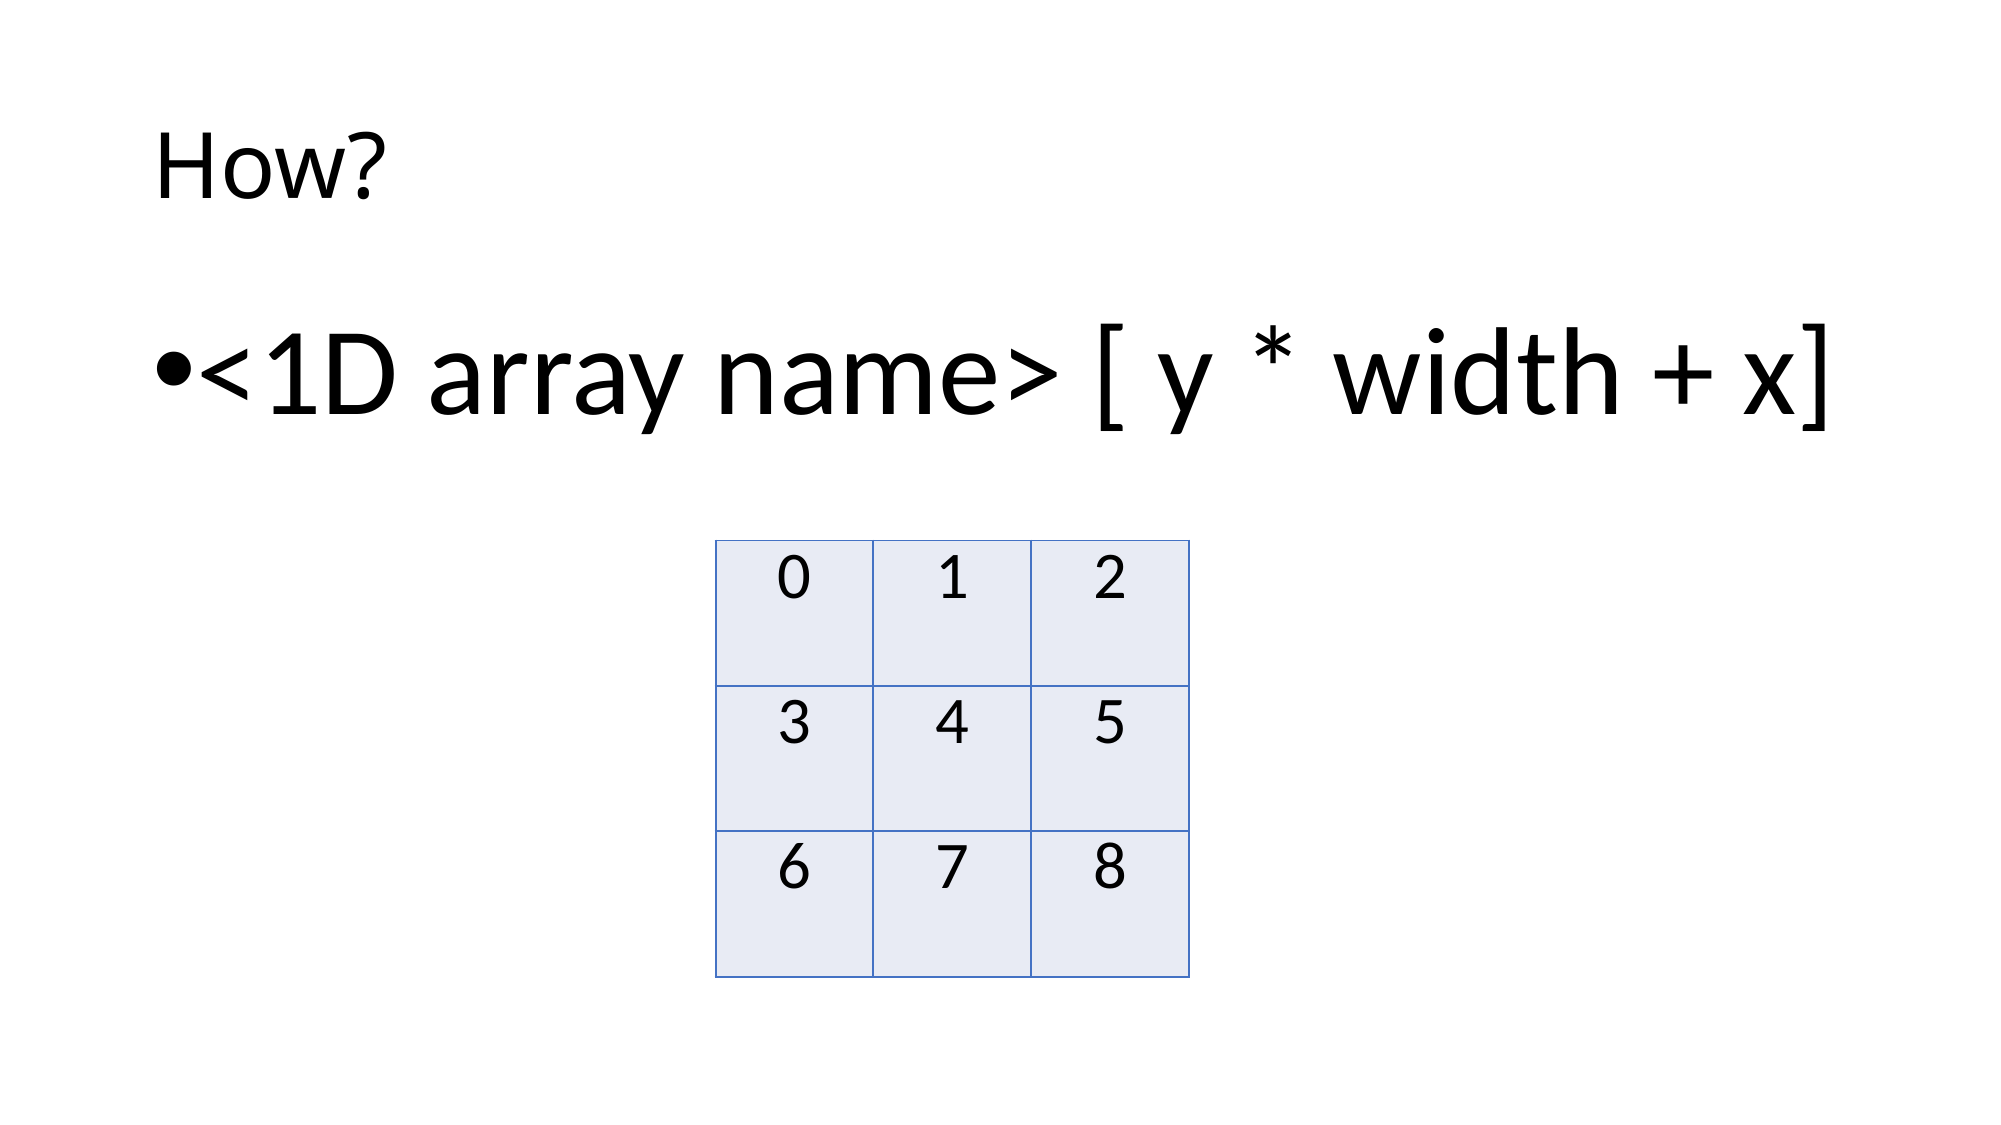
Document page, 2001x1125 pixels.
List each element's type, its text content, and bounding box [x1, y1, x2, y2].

table_header 0 [717, 541, 872, 685]
table_header 1 [874, 541, 1030, 685]
table_cell 3 [717, 687, 872, 830]
table_cell 5 [1032, 687, 1188, 830]
table_header 2 [1032, 541, 1188, 685]
table_cell 8 [1032, 832, 1188, 976]
table_cell 7 [874, 832, 1030, 976]
title How? [137, 59, 1863, 278]
table_cell 6 [717, 832, 872, 976]
list <1D array name> [ y * width + x] [137, 299, 1863, 1014]
table_cell 4 [874, 687, 1030, 830]
